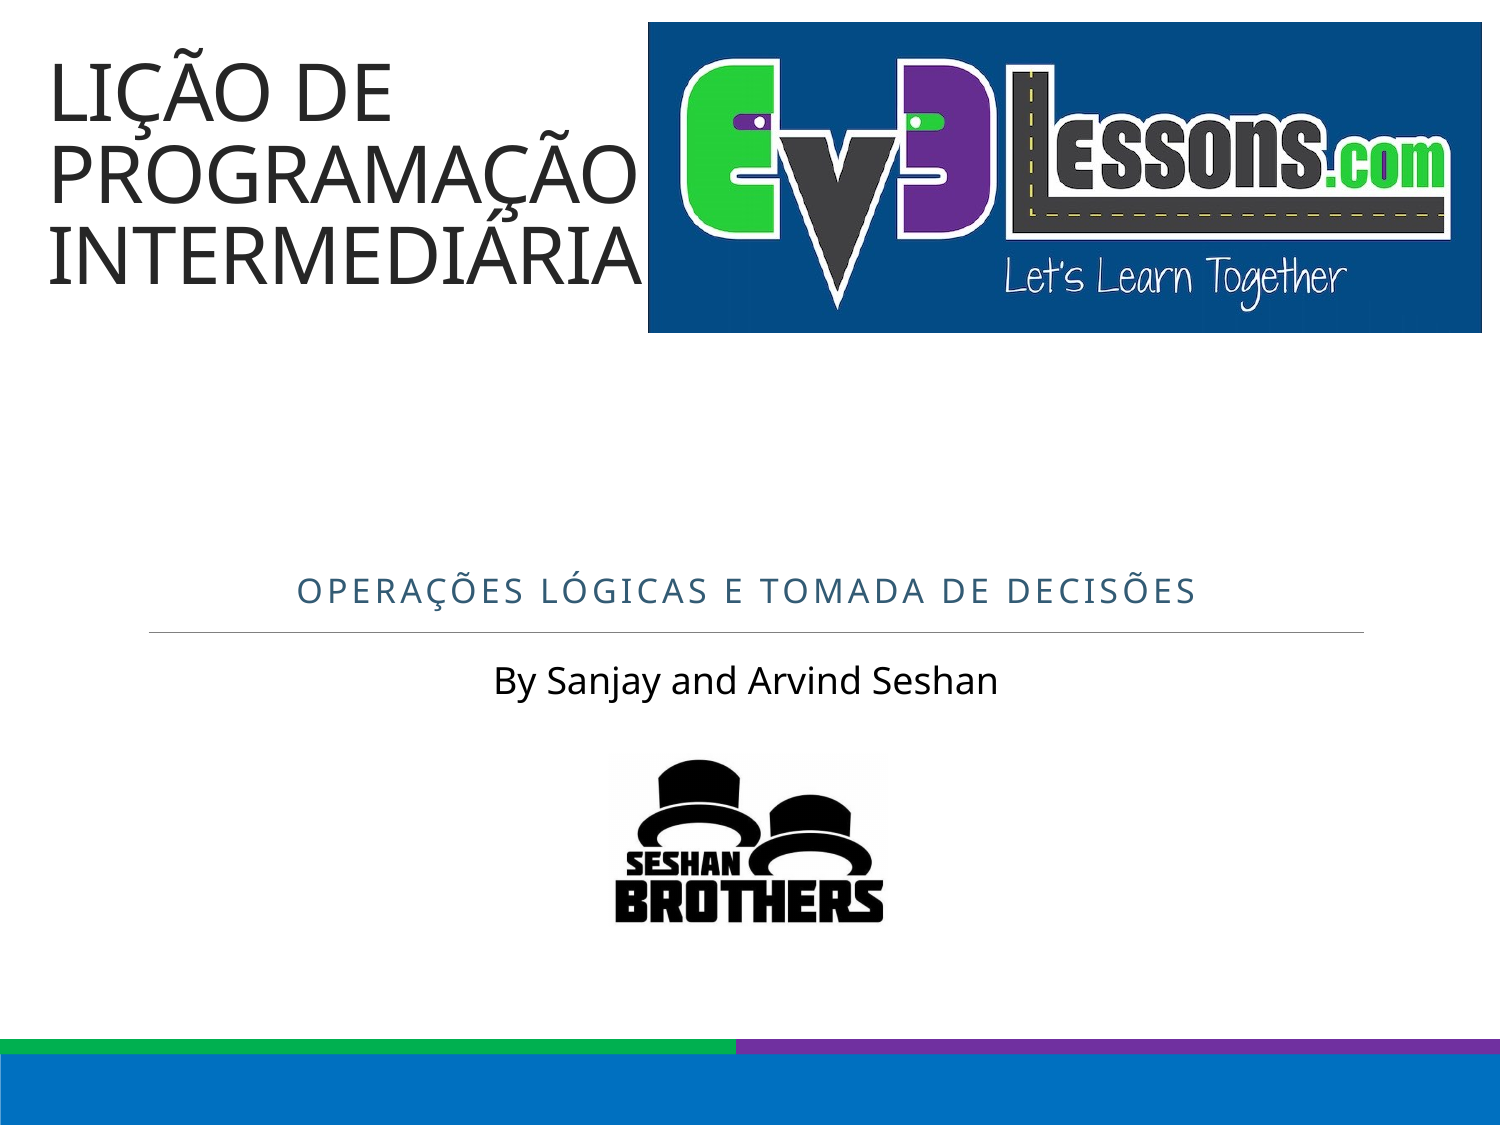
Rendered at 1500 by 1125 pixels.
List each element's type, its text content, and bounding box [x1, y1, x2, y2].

subtitle OPERAÇÕES LÓGICAS E TOMADA DE DECISÕES [253, 566, 1239, 633]
picture [648, 22, 1482, 333]
title LIÇÃO DE PROGRAMAÇÃO INTERMEDIÁRIA [32, 25, 665, 333]
picture [608, 752, 889, 928]
